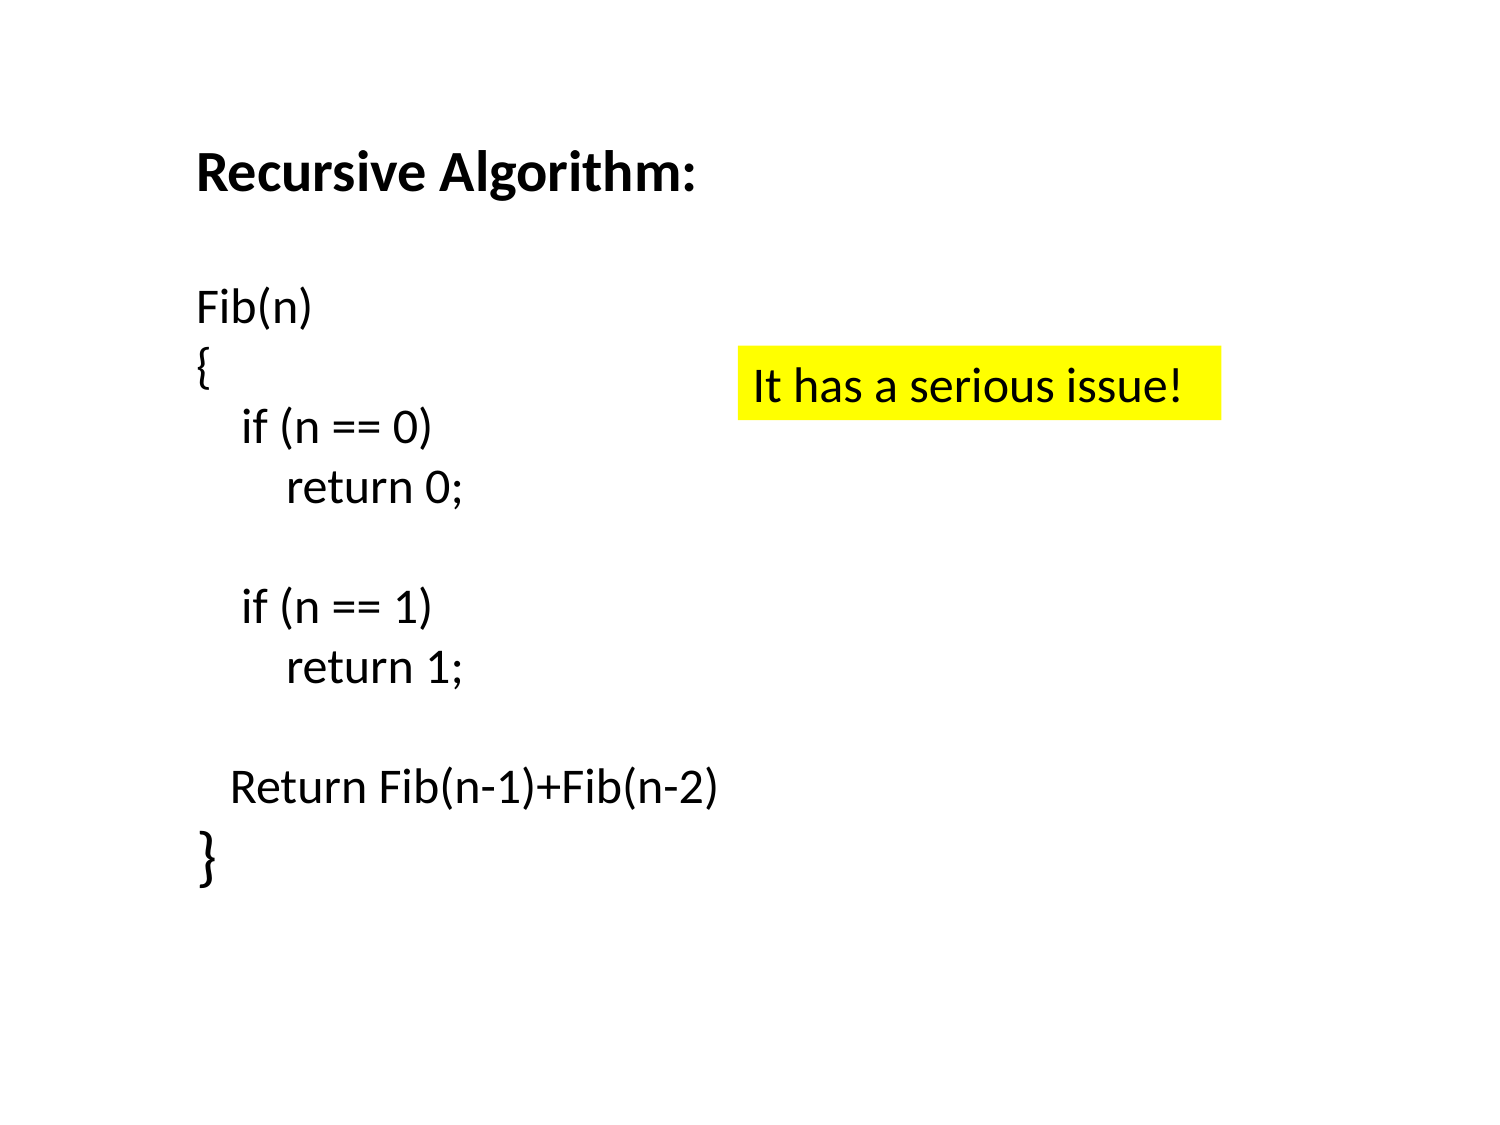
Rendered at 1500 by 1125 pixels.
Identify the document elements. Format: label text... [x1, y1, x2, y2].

text_box Recursive Algorithm: Fib(n) { if (n == 0) return 0; if (n == 1) return 1; Return Fib(n-1)+Fib(n-2) } [181, 126, 735, 901]
text_box It has a serious issue! [737, 345, 1222, 421]
